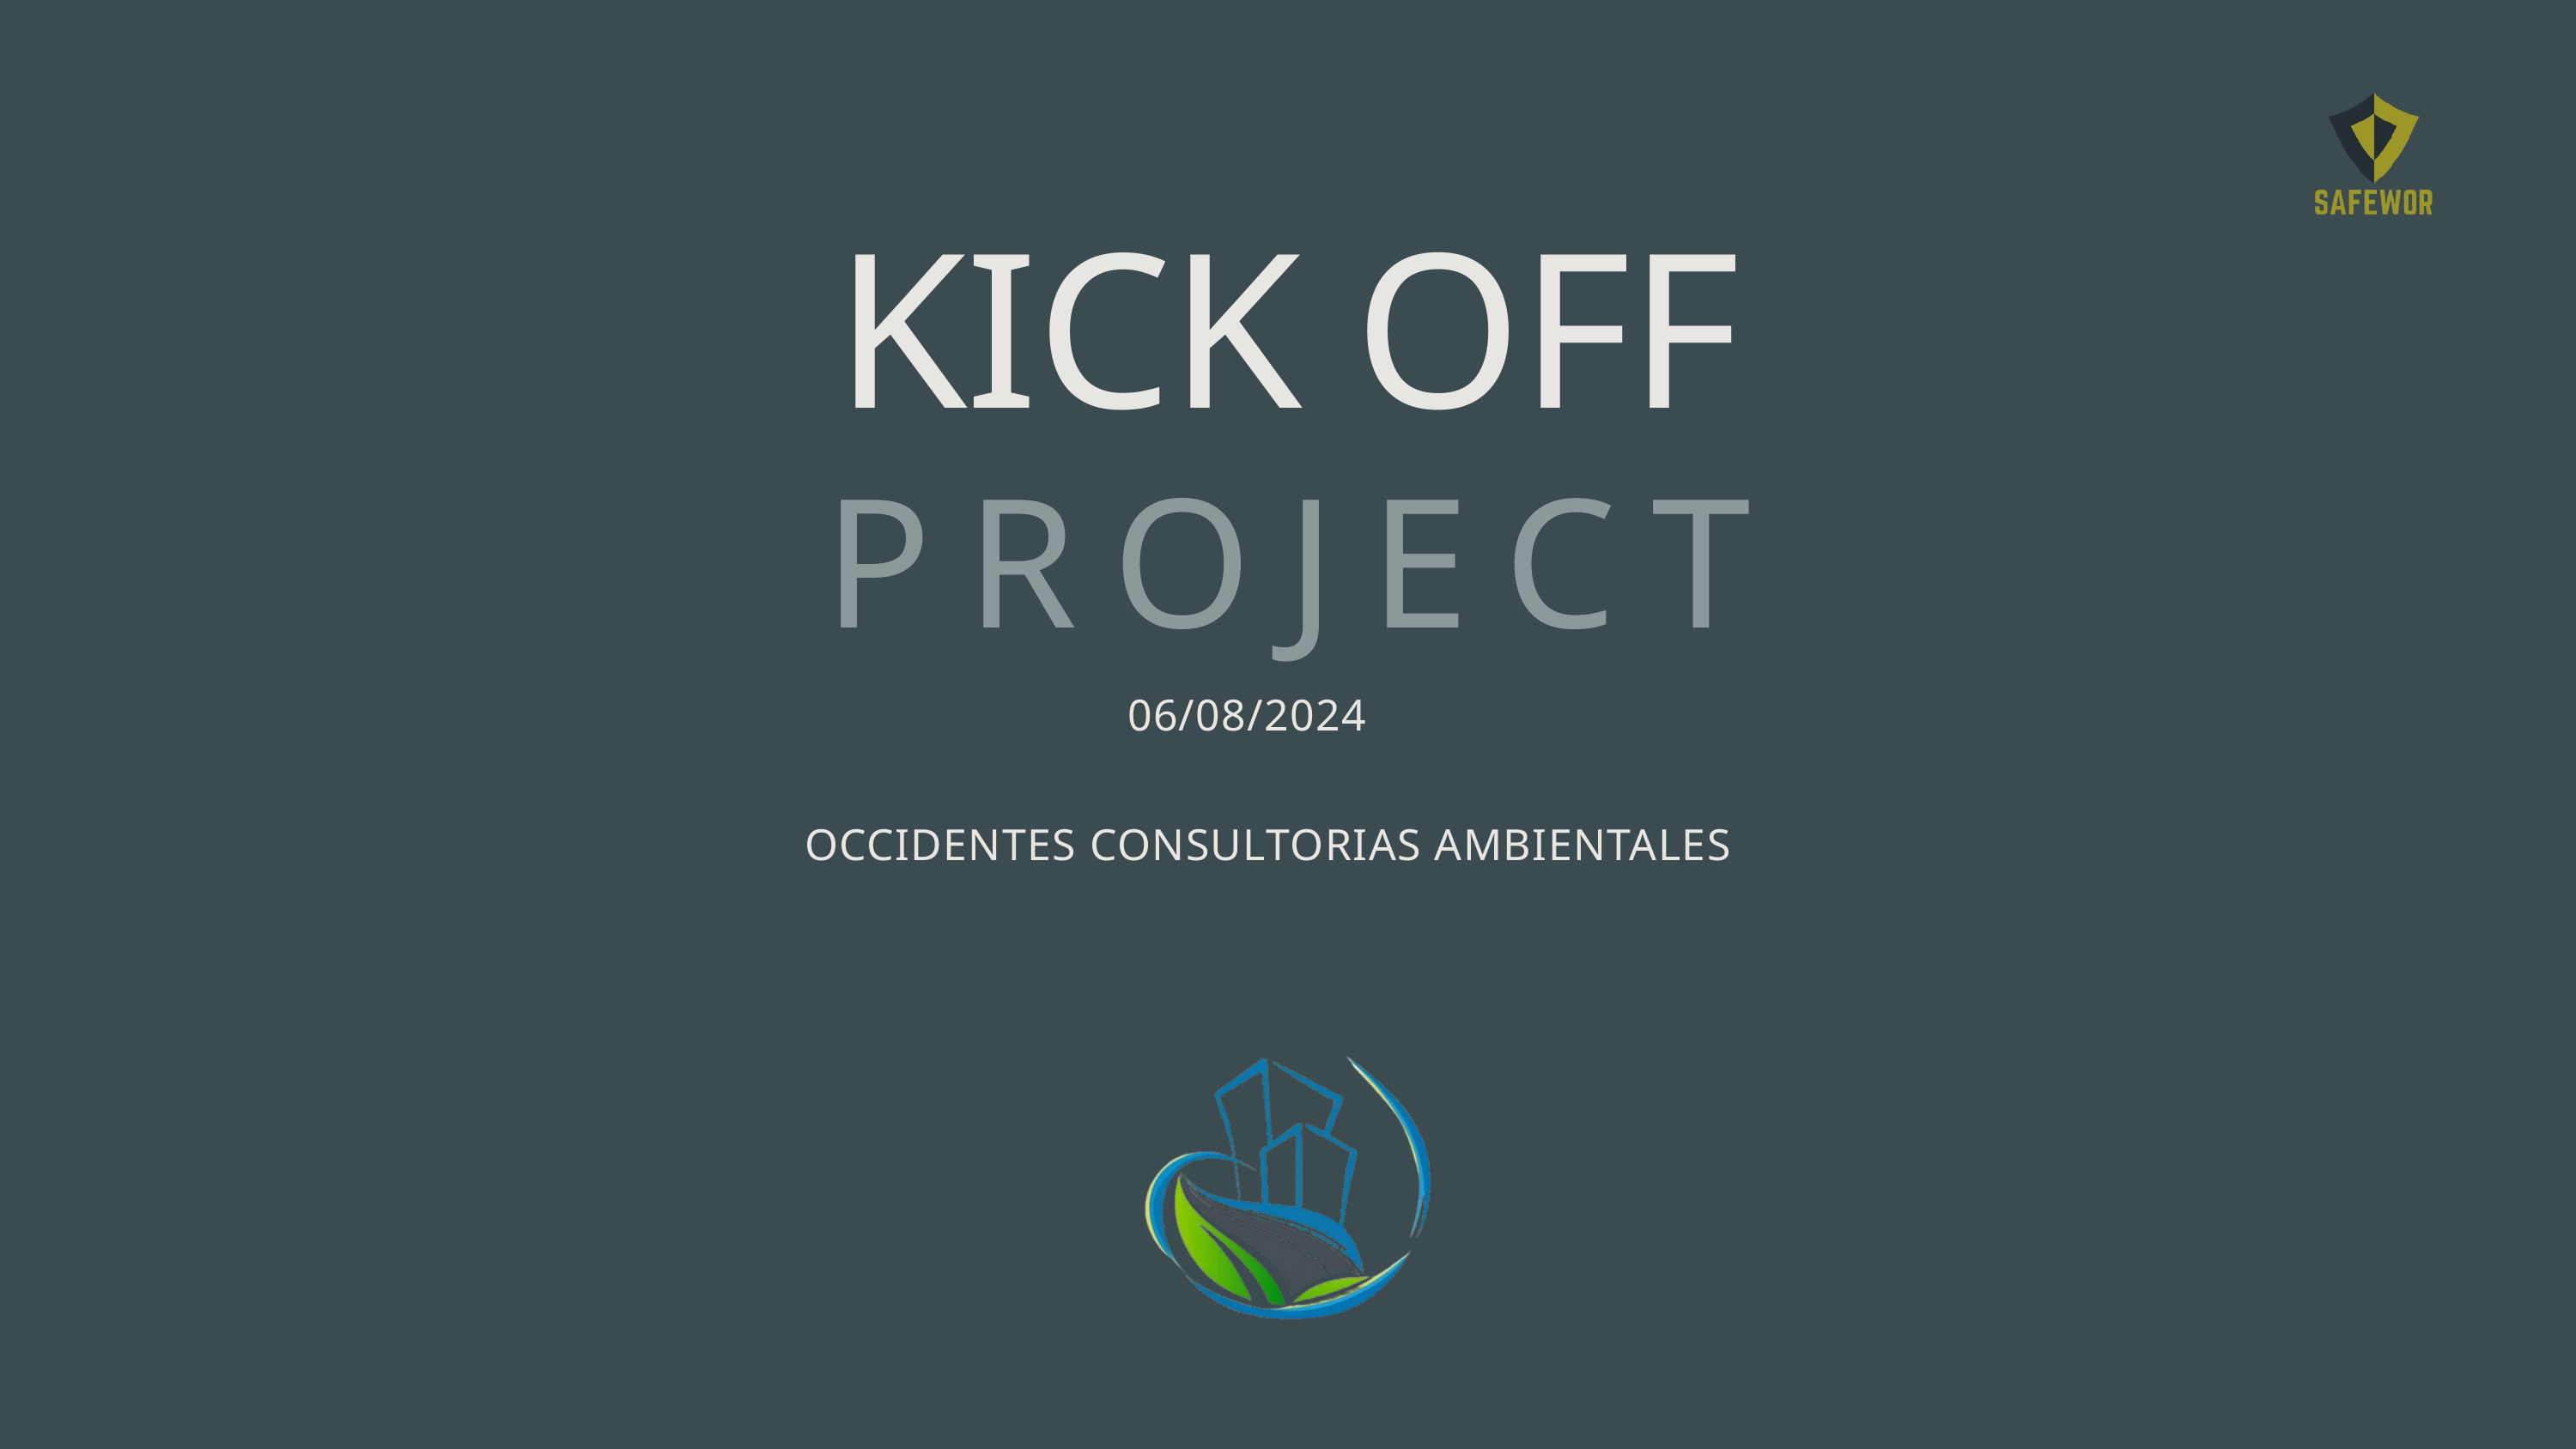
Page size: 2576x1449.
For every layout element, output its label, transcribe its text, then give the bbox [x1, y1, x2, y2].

text_box KICK OFF [144, 150, 2432, 413]
text_box PROJECT [144, 413, 2432, 664]
text_box [1138, 1038, 1438, 1339]
text_box 06/08/2024 [1127, 678, 1449, 740]
text_box [2273, 65, 2478, 270]
text_box OCCIDENTES CONSULTORIAS AMBIENTALES [805, 809, 1771, 870]
